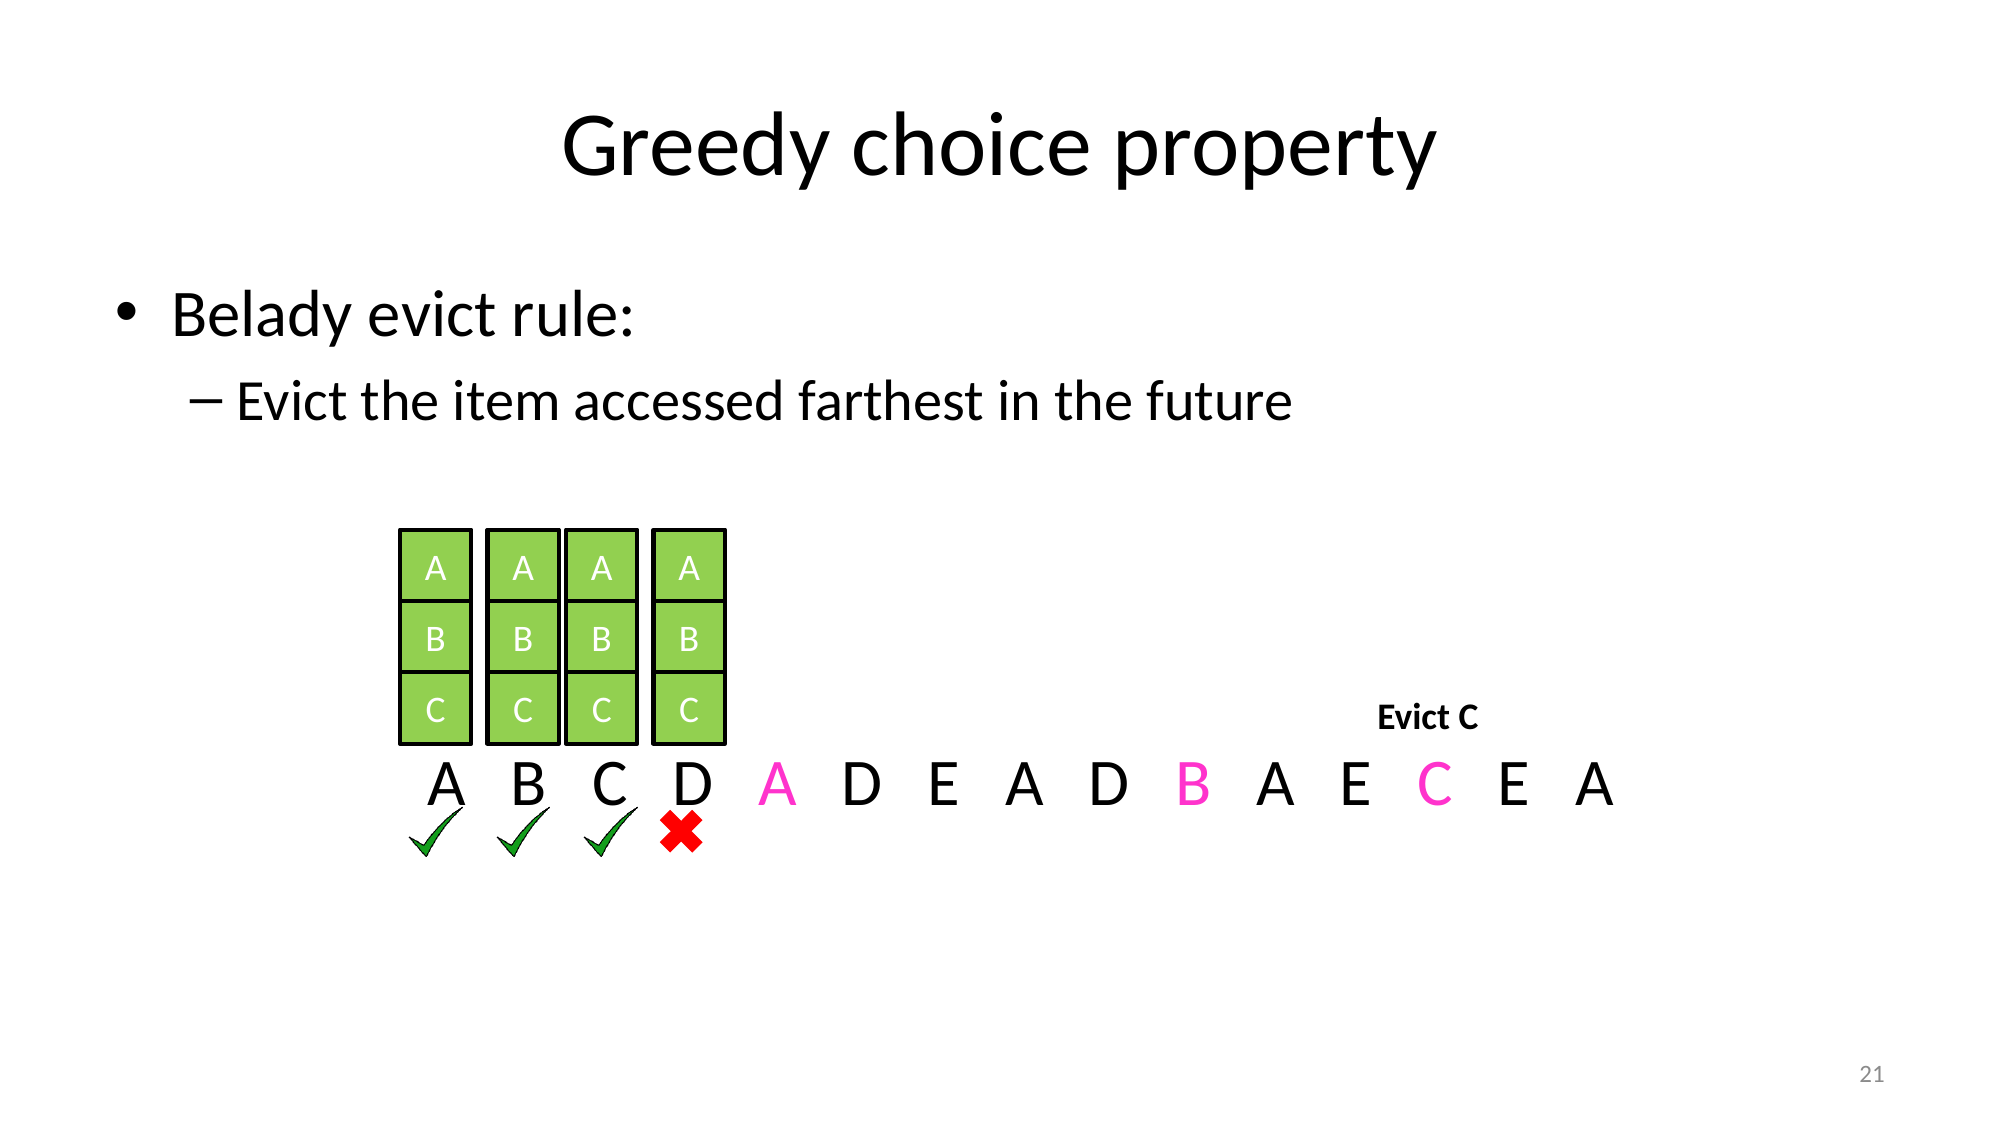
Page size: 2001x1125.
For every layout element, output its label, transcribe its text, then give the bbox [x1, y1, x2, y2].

title Greedy choice property [99, 45, 1900, 233]
picture [583, 806, 638, 857]
slide_number 21 [1433, 1042, 1900, 1103]
picture [408, 806, 463, 857]
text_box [653, 529, 726, 744]
text_box A B C D A D E A D B A E C E A [412, 731, 1629, 826]
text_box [487, 529, 559, 744]
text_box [399, 529, 472, 744]
picture [495, 806, 551, 857]
text_box [657, 807, 705, 855]
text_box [565, 529, 638, 744]
list Belady evict rule: Evict the item accessed farthest in the future [99, 262, 1900, 1005]
text_box Evict C [1362, 684, 1535, 745]
